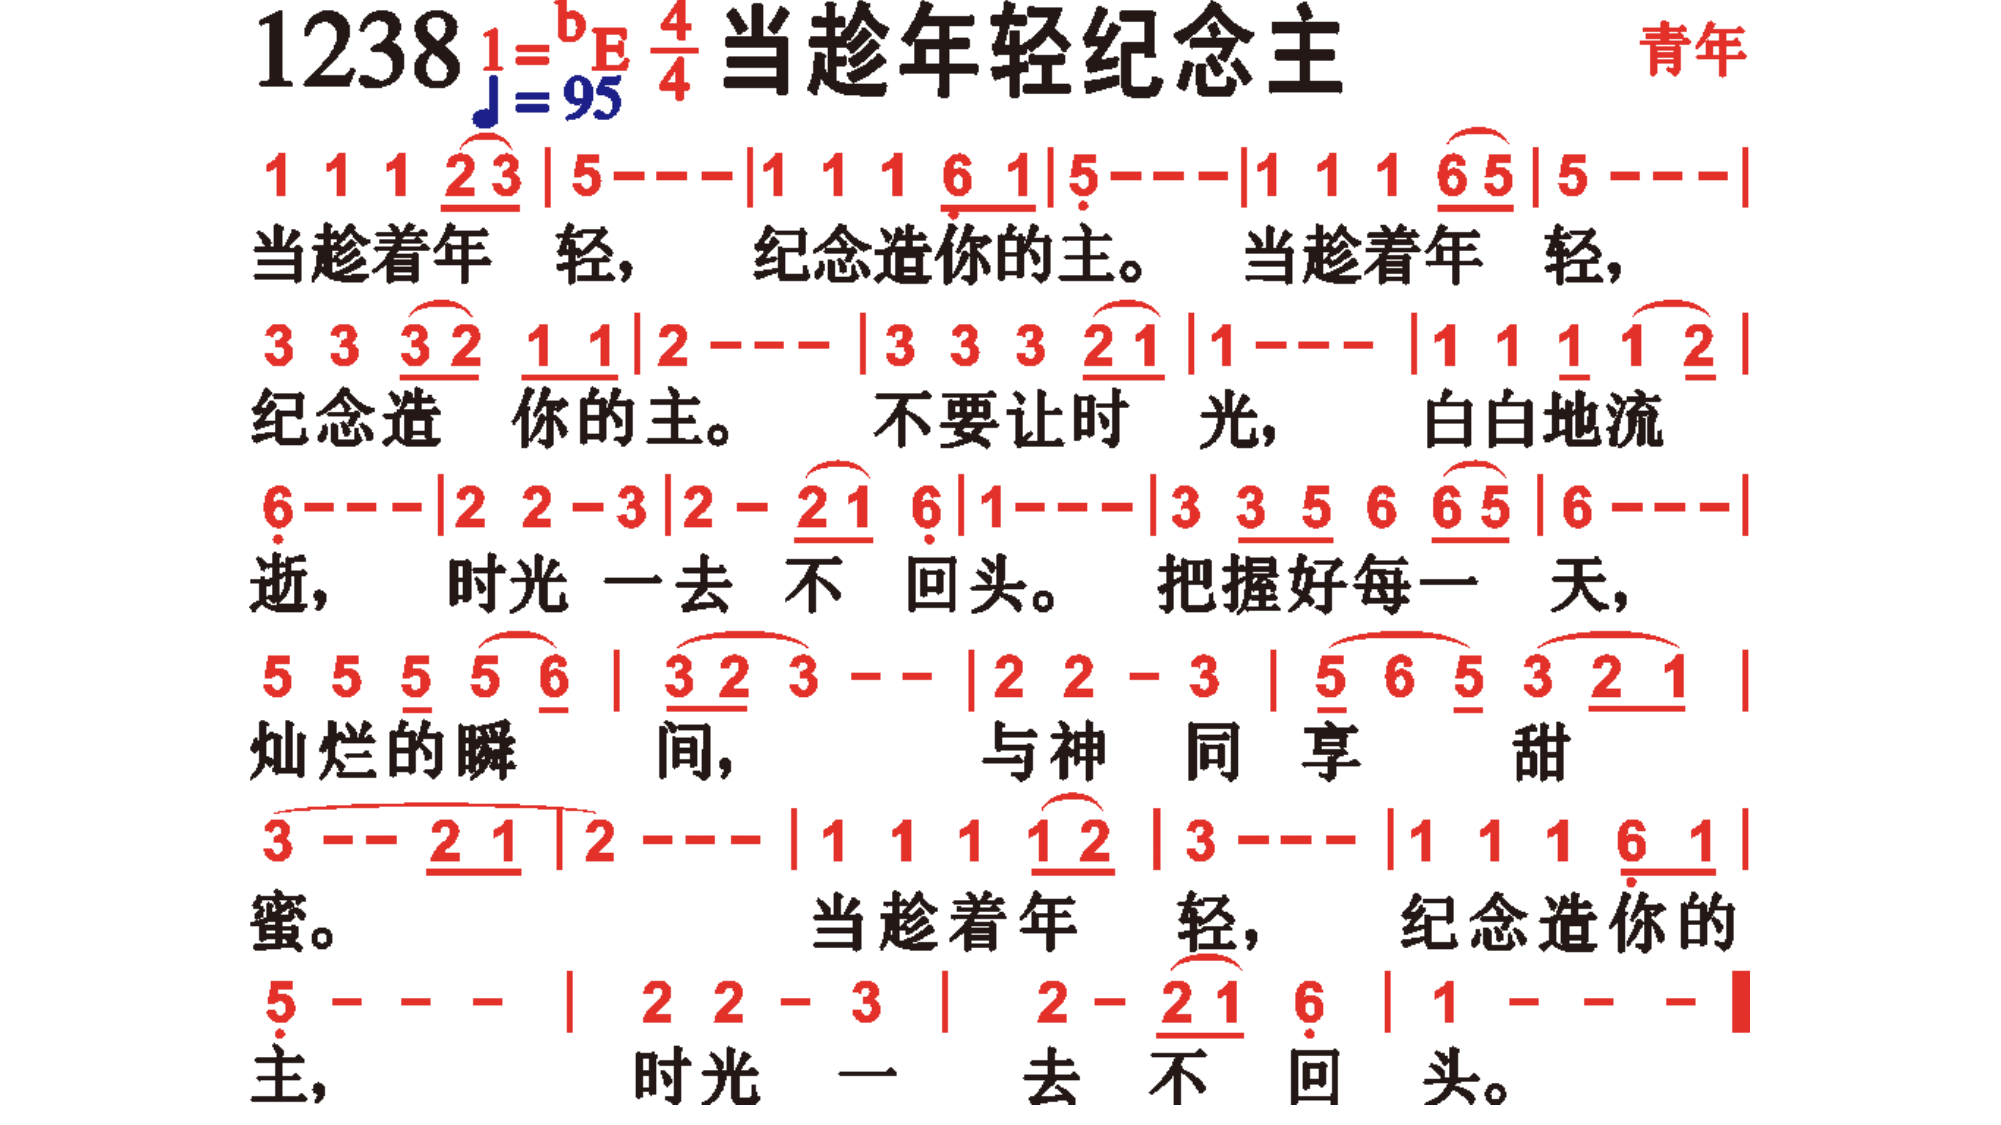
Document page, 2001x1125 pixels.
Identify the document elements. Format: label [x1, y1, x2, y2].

picture [249, 0, 1750, 1105]
